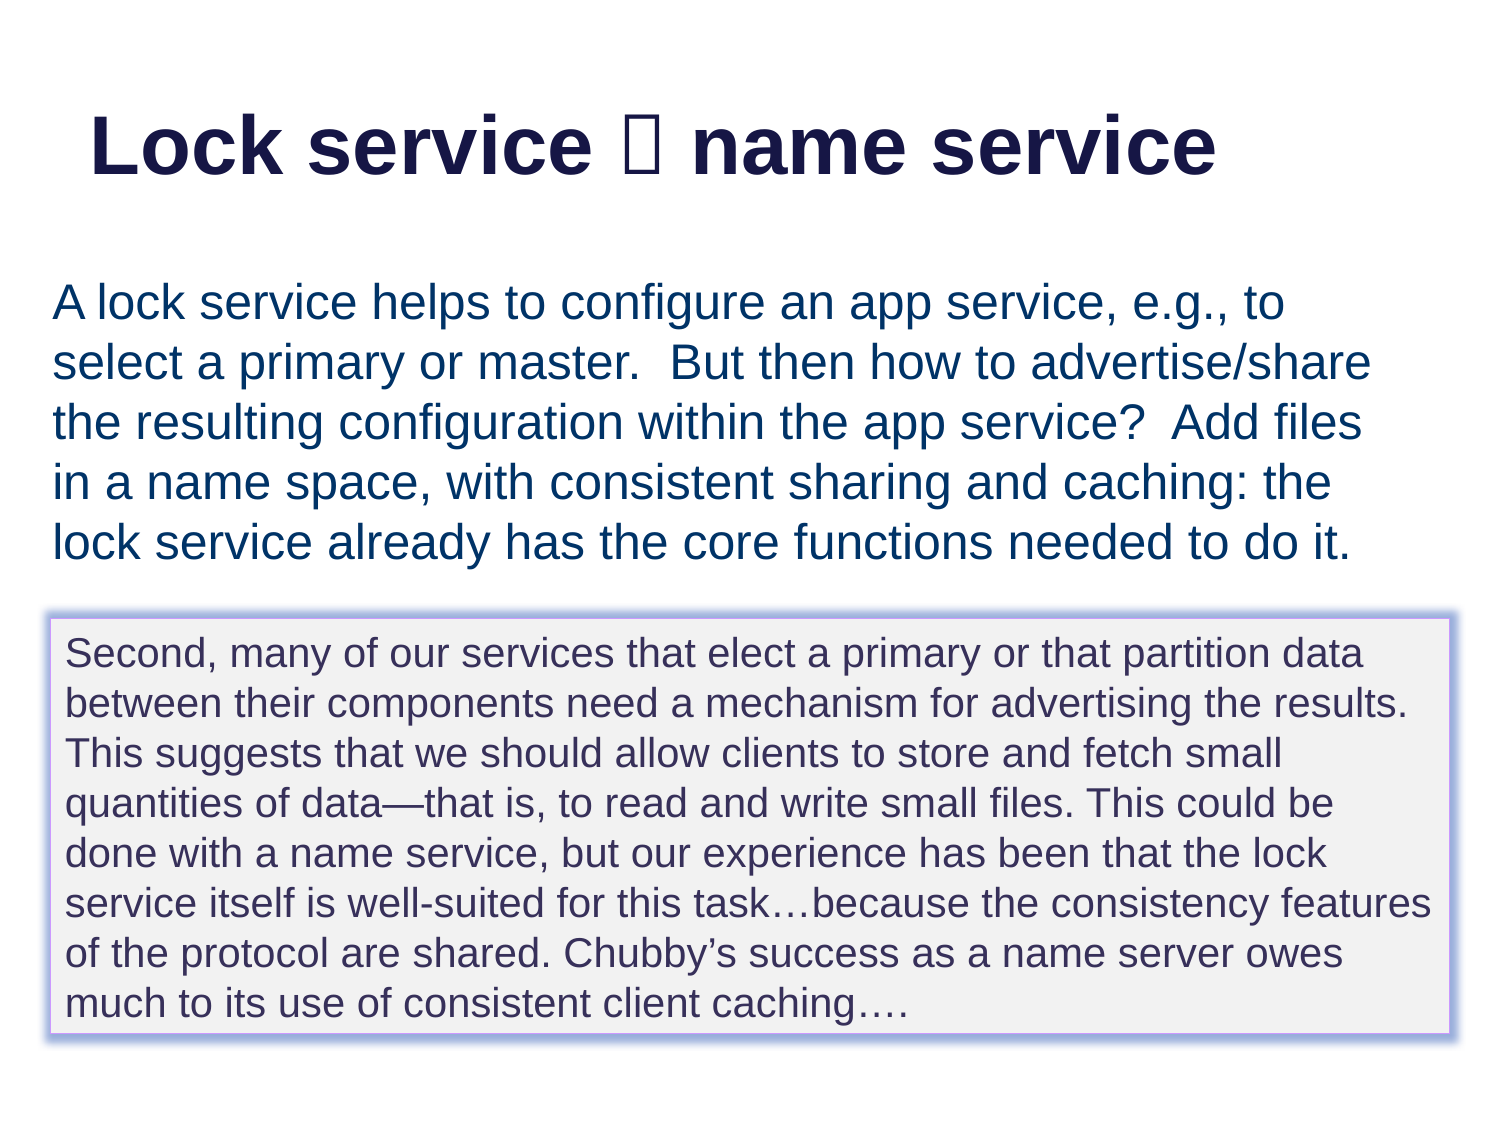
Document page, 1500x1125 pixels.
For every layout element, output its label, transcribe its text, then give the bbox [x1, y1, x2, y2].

text_box A lock service helps to configure an app service, e.g., to select a primary or master. But then how to advertise/share the resulting configuration within the app service? Add files in a name space, with consistent sharing and caching: the lock service already has the core functions needed to do it. [37, 262, 1413, 578]
text_box Second, many of our services that elect a primary or that partition data between their components need a mechanism for advertising the results. This suggests that we should allow clients to store and fetch small quantities of data—that is, to read and write small files. This could be done with a name service, but our experience has been that the lock service itself is well-suited for this task…because the consistency features of the protocol are shared. Chubby’s success as a name server owes much to its use of consistent client caching…. [50, 618, 1450, 1034]
title Lock service  name service [75, 0, 1425, 200]
